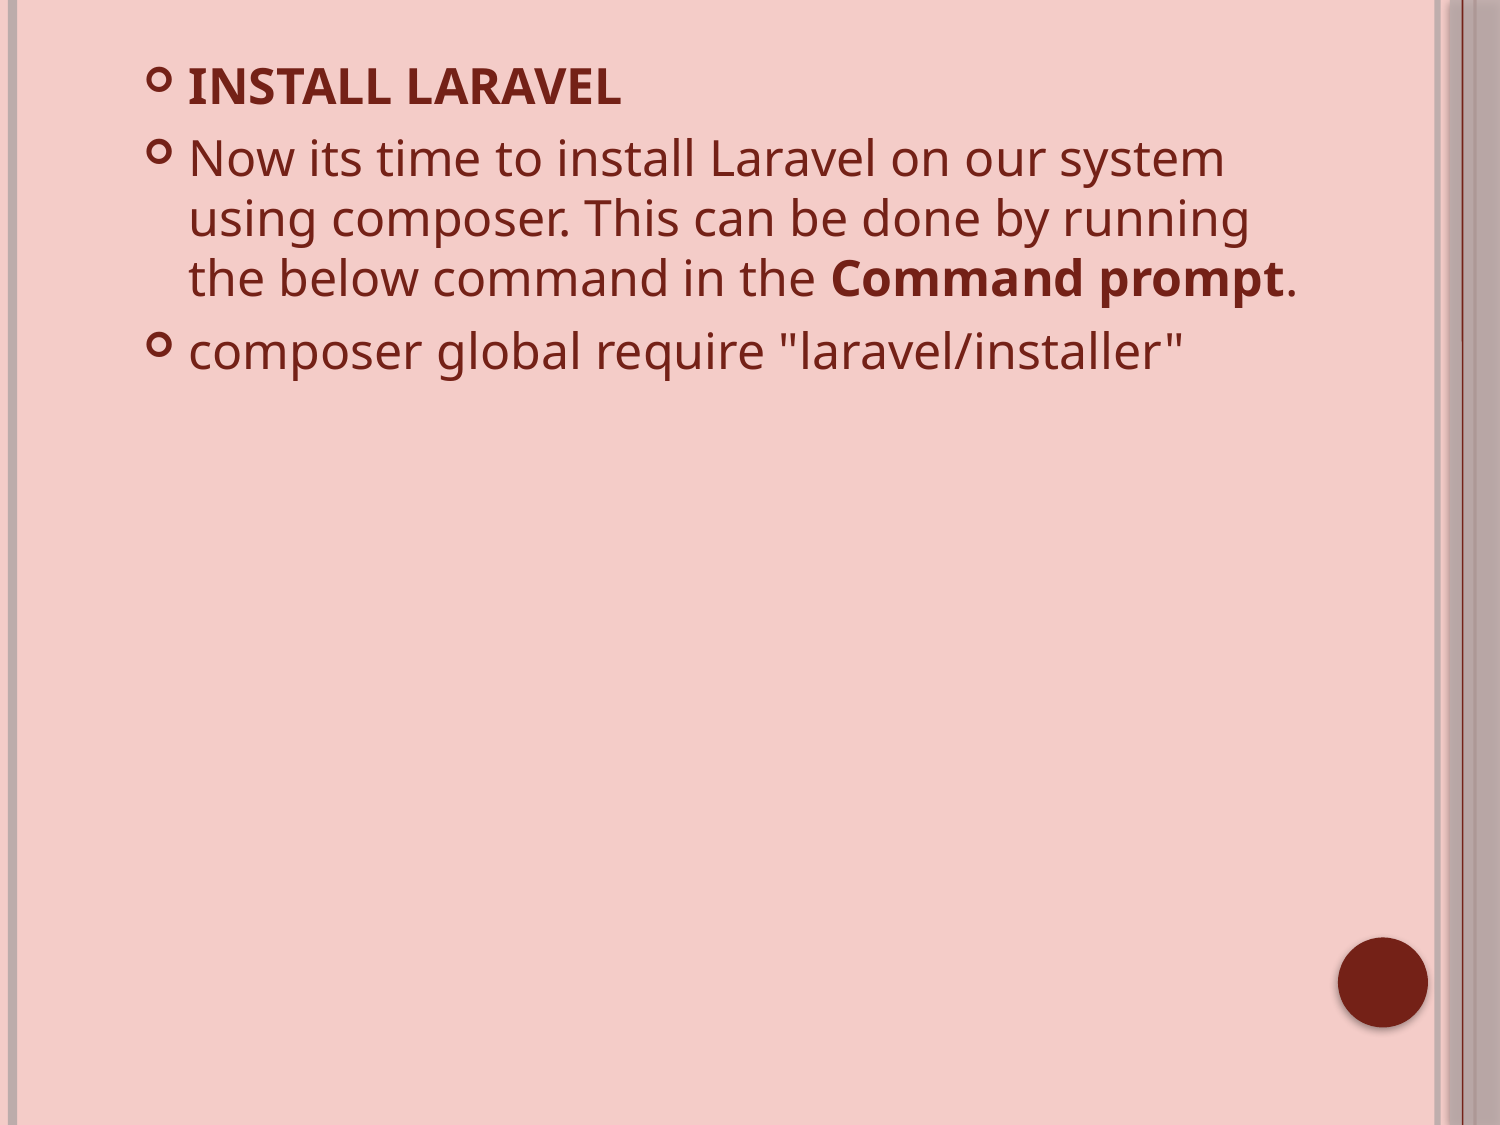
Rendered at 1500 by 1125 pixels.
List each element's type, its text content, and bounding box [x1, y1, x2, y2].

list INSTALL LARAVEL Now its time to install Laravel on our system using composer. This can be done by running the below command in the Command prompt. composer global require "laravel/installer" [128, 46, 1354, 1055]
